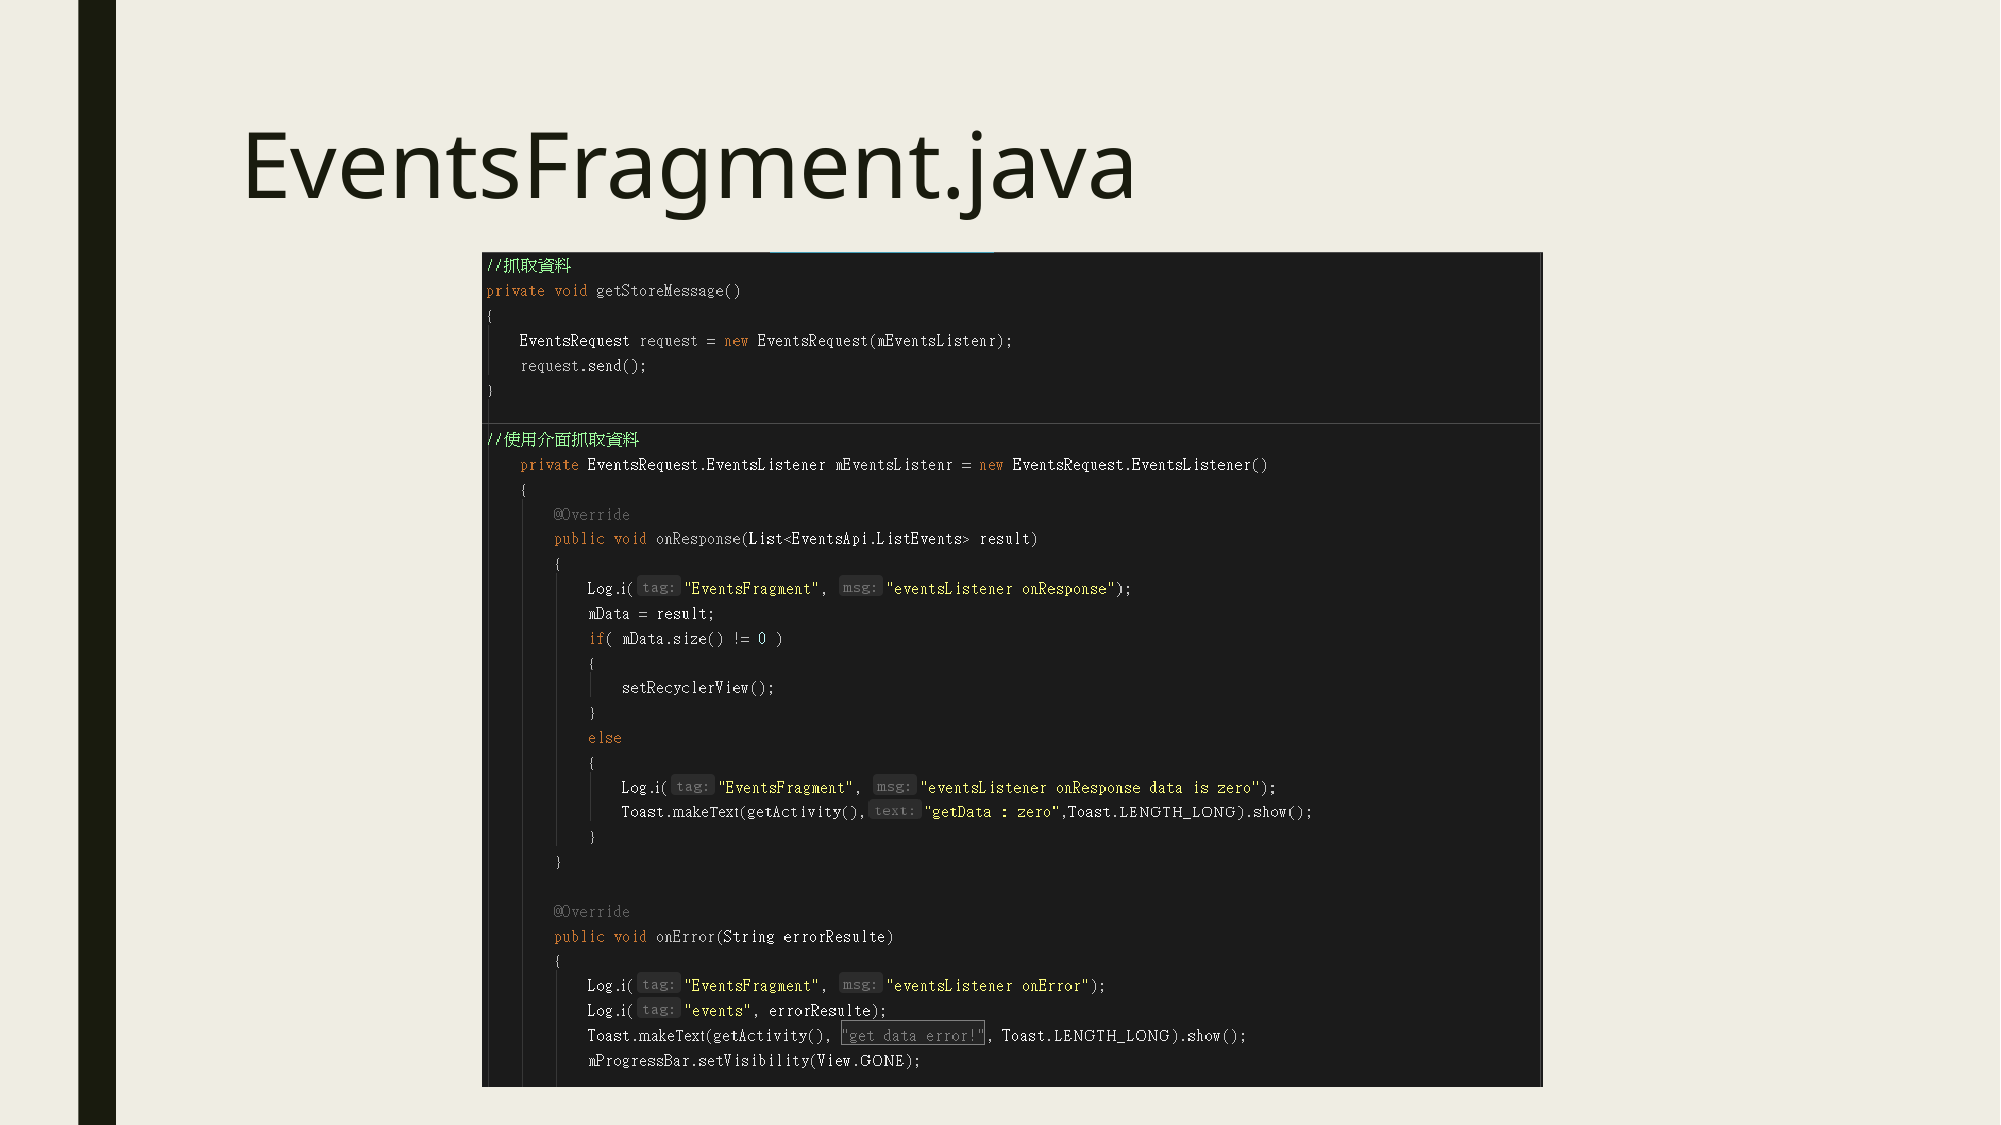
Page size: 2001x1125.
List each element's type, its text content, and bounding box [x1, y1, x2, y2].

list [482, 252, 1543, 1087]
title EventsFragment.java [225, 112, 1800, 357]
